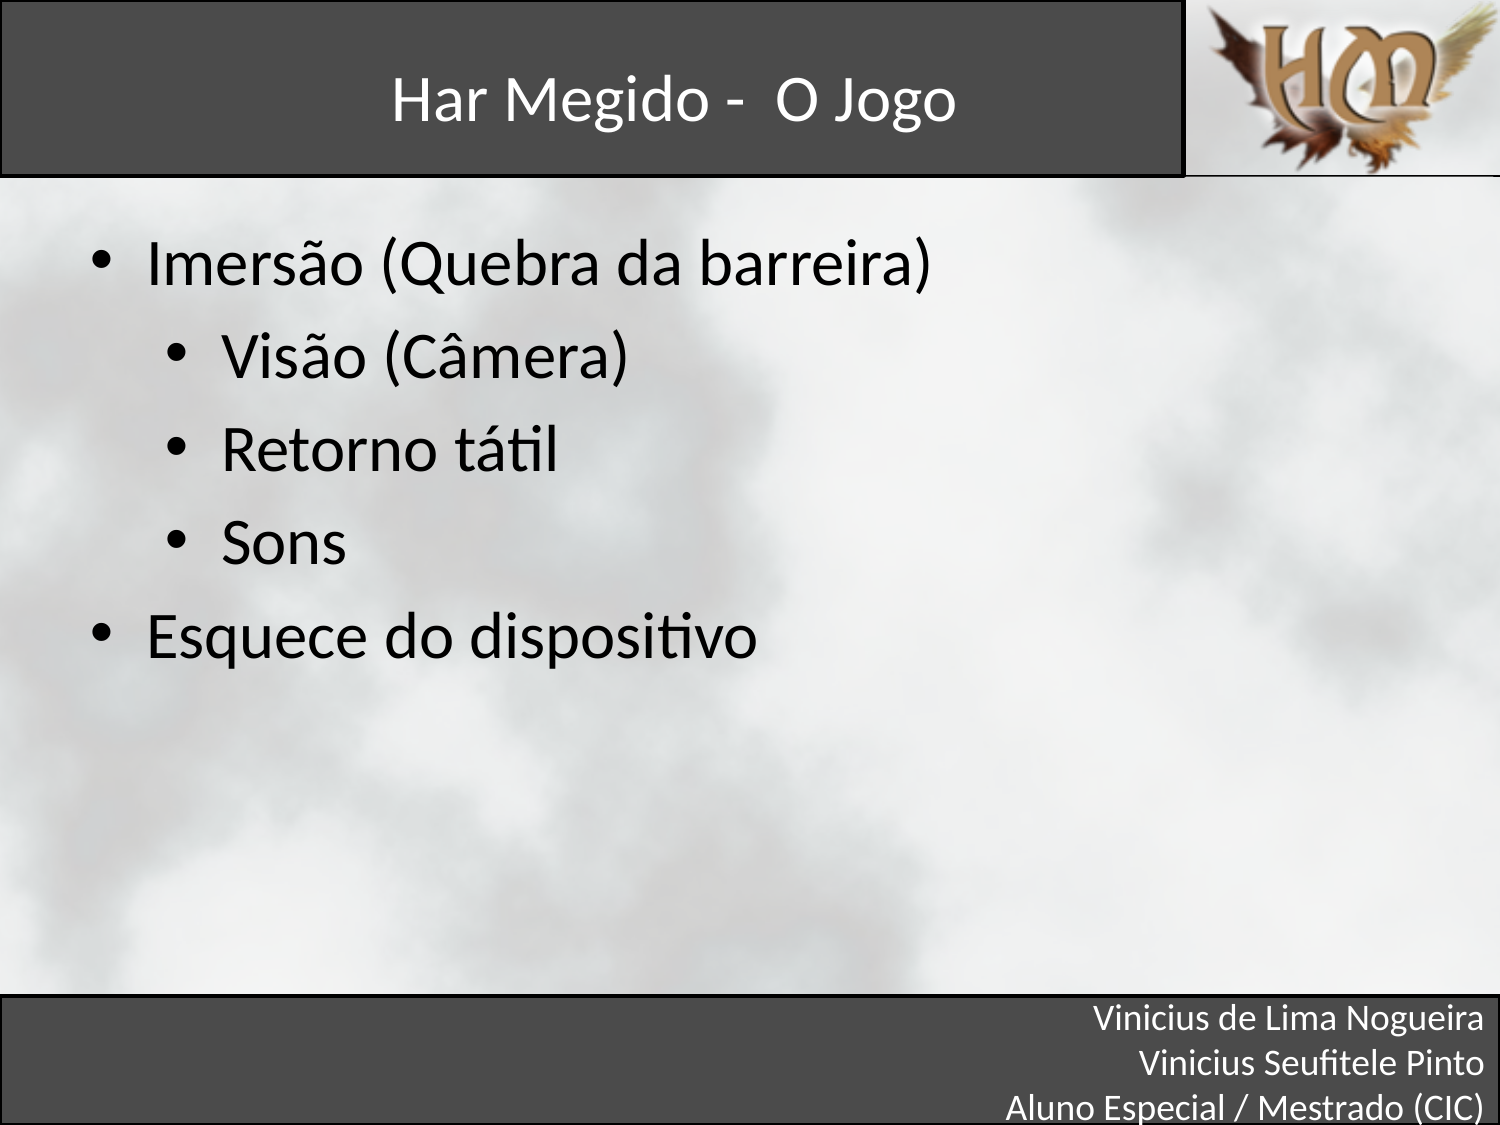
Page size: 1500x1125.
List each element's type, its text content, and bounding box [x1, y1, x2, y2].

text_box Har Megido - O Jogo [0, 46, 1350, 235]
text_box Imersão (Quebra da barreira) Visão (Câmera) Retorno tátil Sons Esquece do dispositivo [74, 210, 1425, 954]
picture [1199, 0, 1500, 230]
